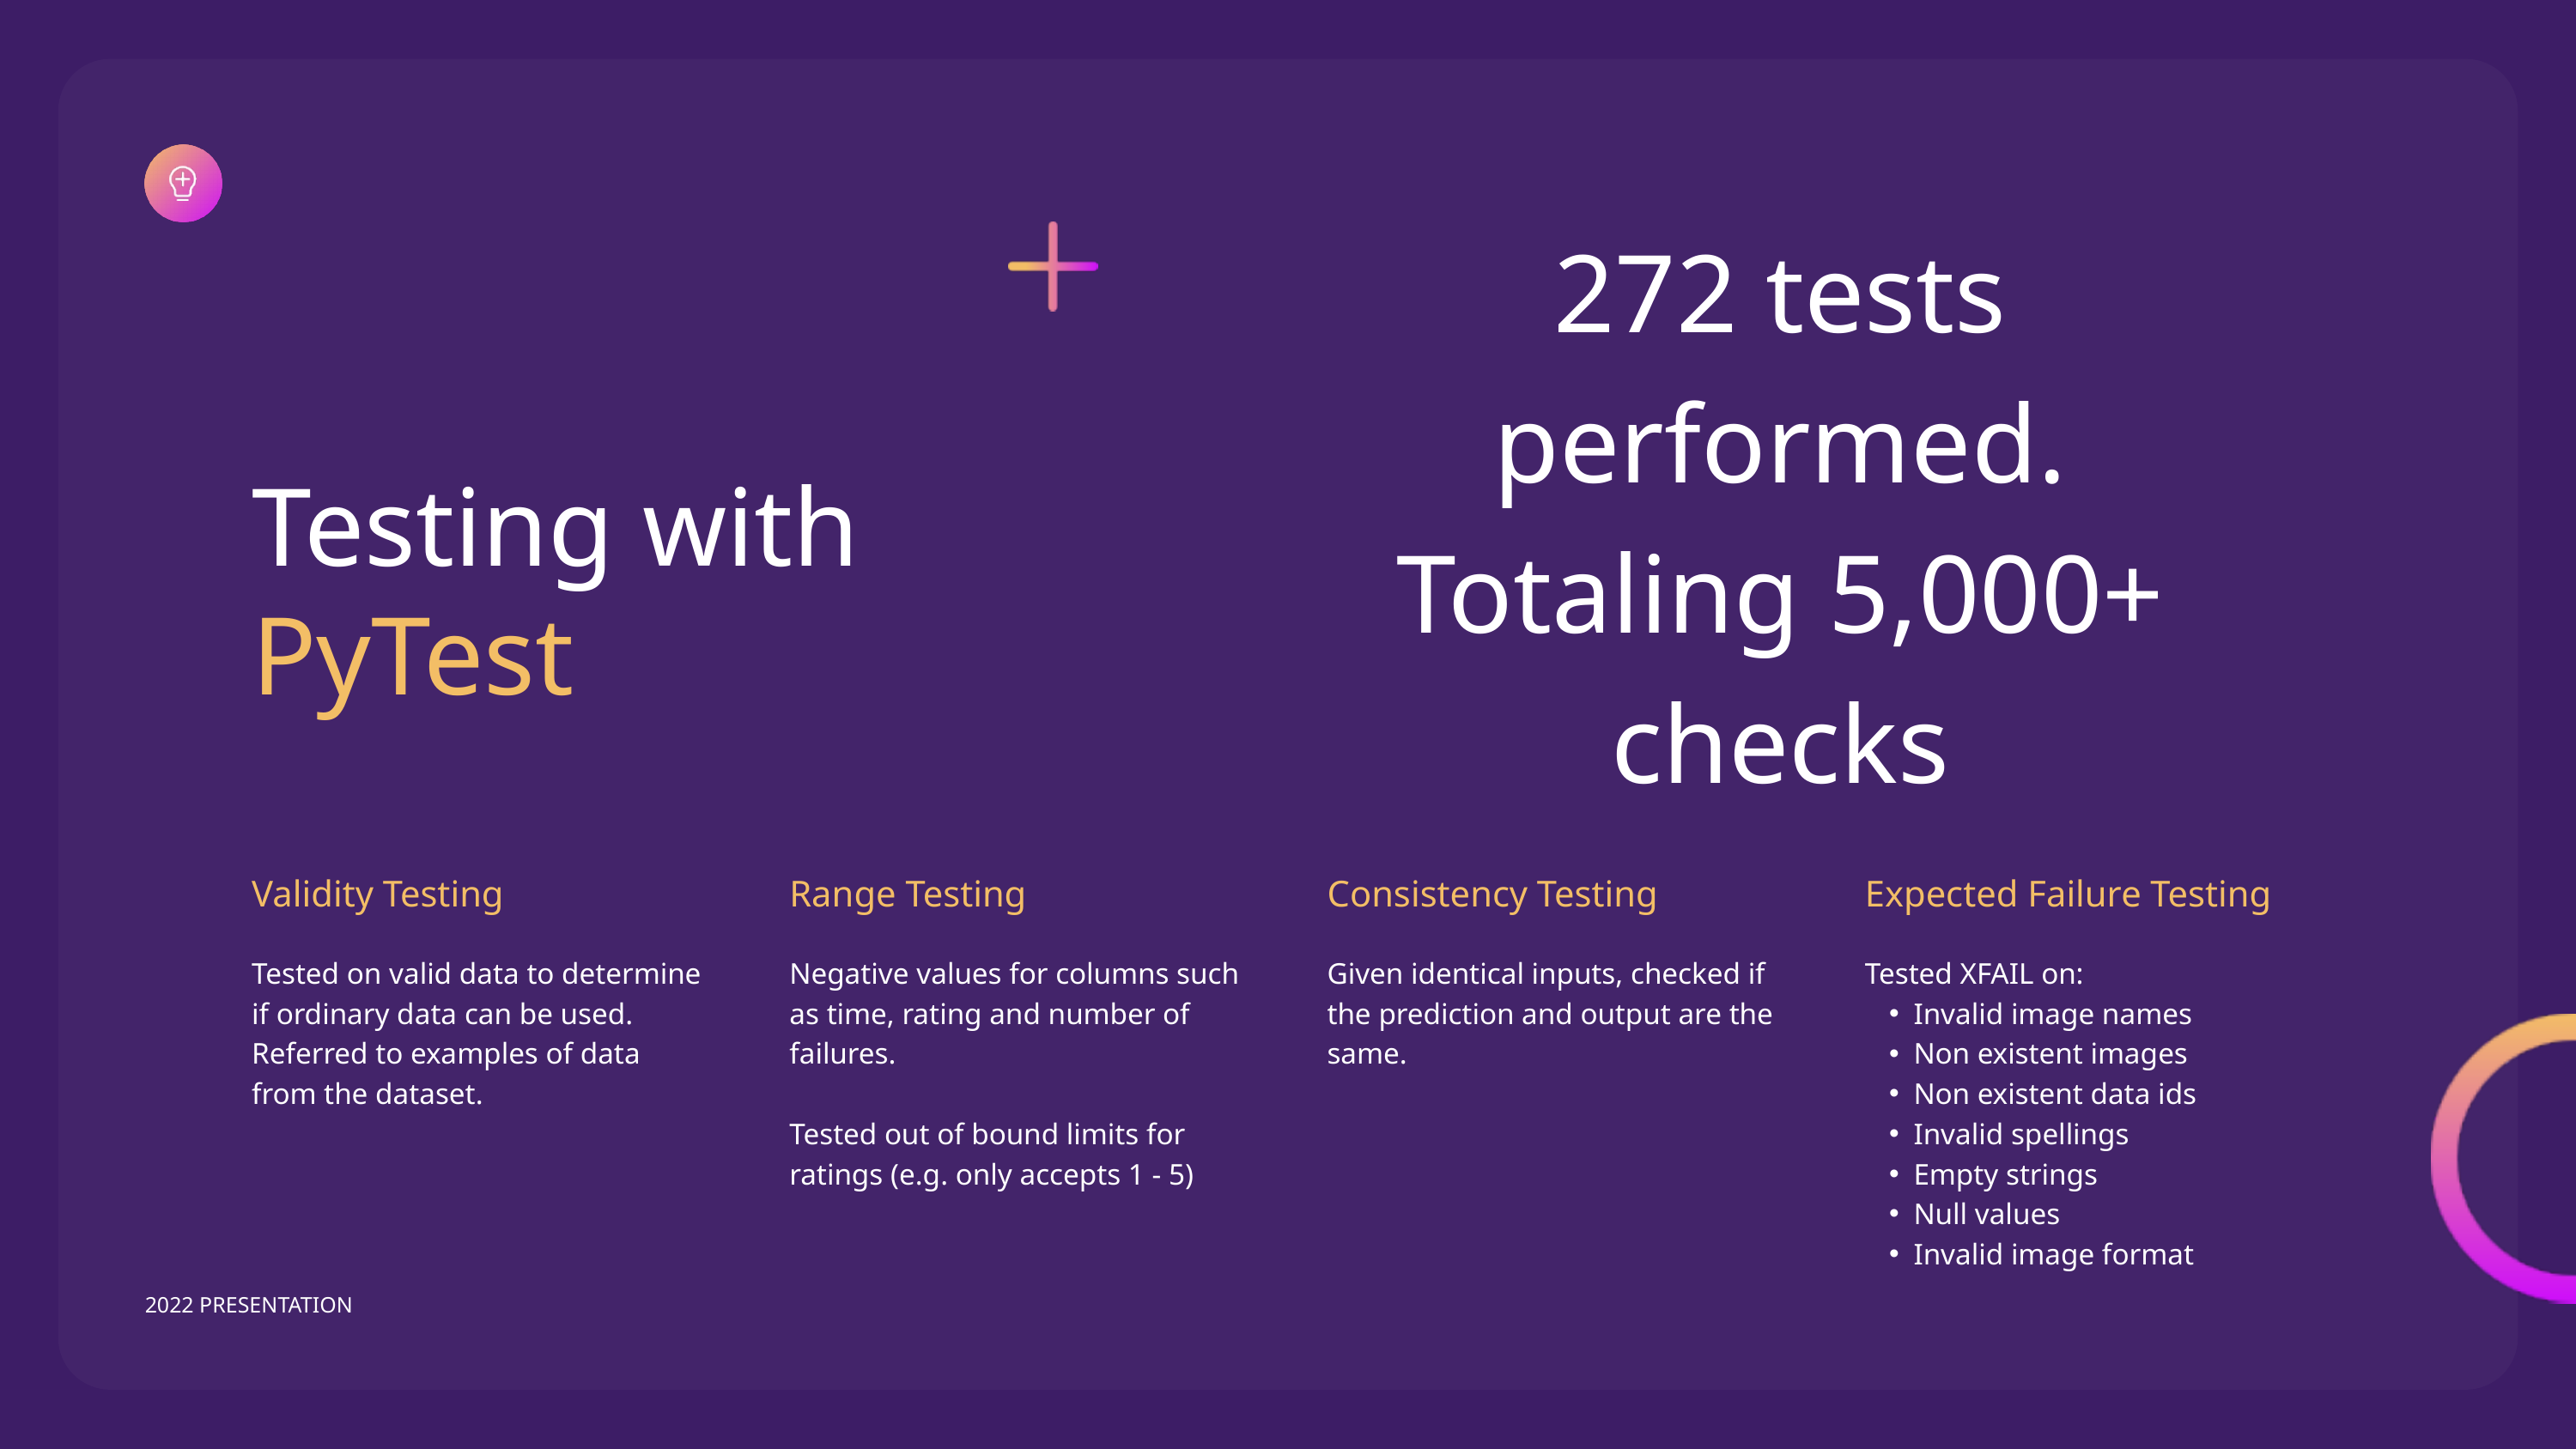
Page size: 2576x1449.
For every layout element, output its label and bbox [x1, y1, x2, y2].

picture [2431, 1014, 2576, 1304]
text_box [58, 58, 2518, 1391]
picture [1007, 221, 1098, 312]
picture [144, 144, 222, 222]
